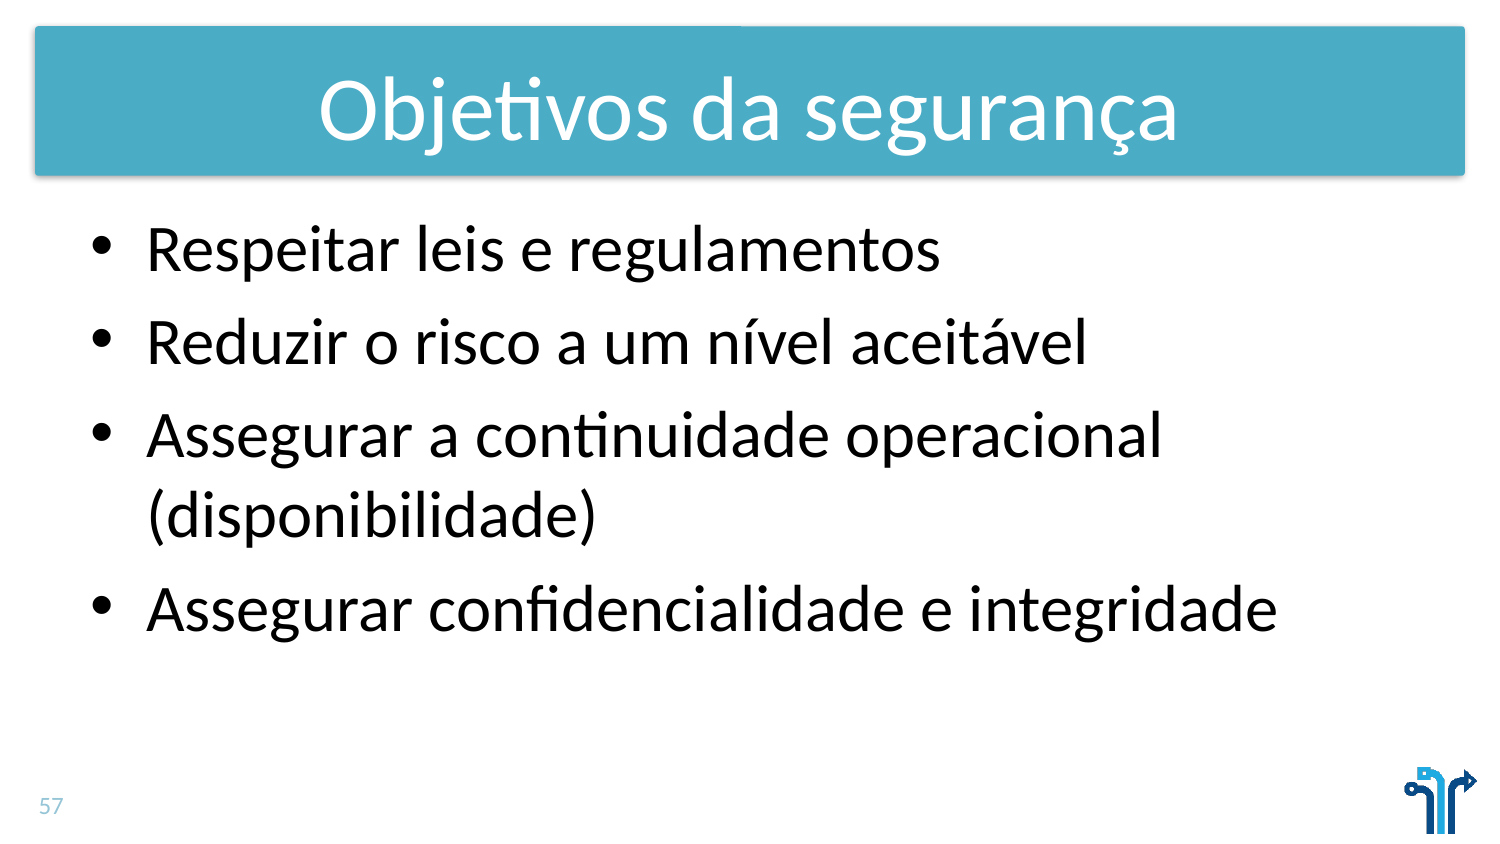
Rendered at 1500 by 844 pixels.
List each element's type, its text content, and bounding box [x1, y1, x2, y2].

list Respeitar leis e regulamentos Reduzir o risco a um nível aceitável Assegurar a continuidade operacional (disponibilidade) Assegurar confidencialidade e integridade [75, 196, 1425, 754]
slide_number 57 [23, 782, 188, 828]
picture [1401, 763, 1483, 836]
title Objetivos da segurança [75, 33, 1425, 175]
